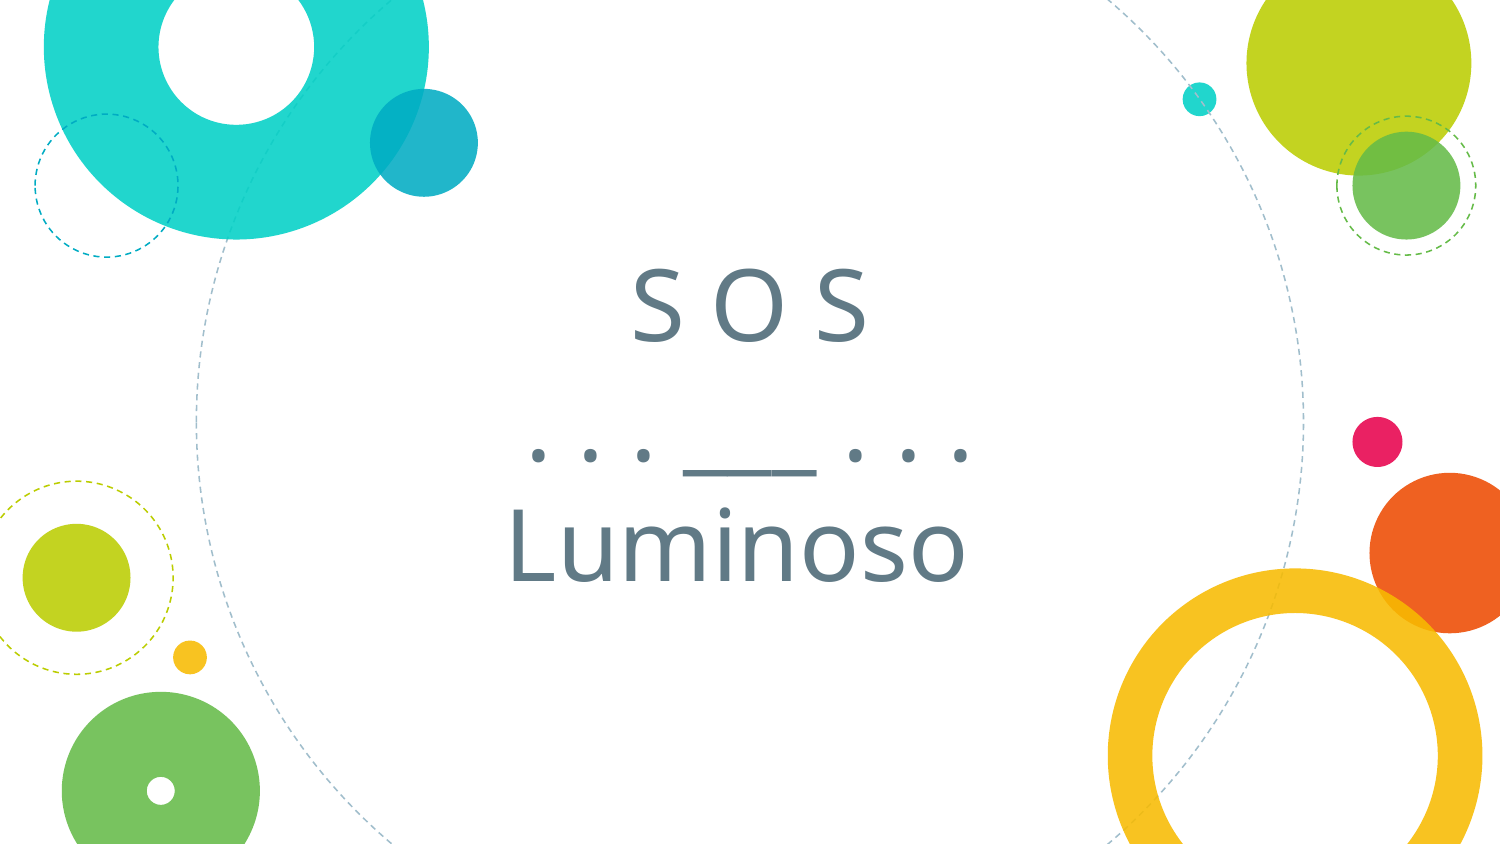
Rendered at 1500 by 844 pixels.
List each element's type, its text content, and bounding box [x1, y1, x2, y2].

title S O S . . . ___ . . . Luminoso [369, 326, 1130, 517]
